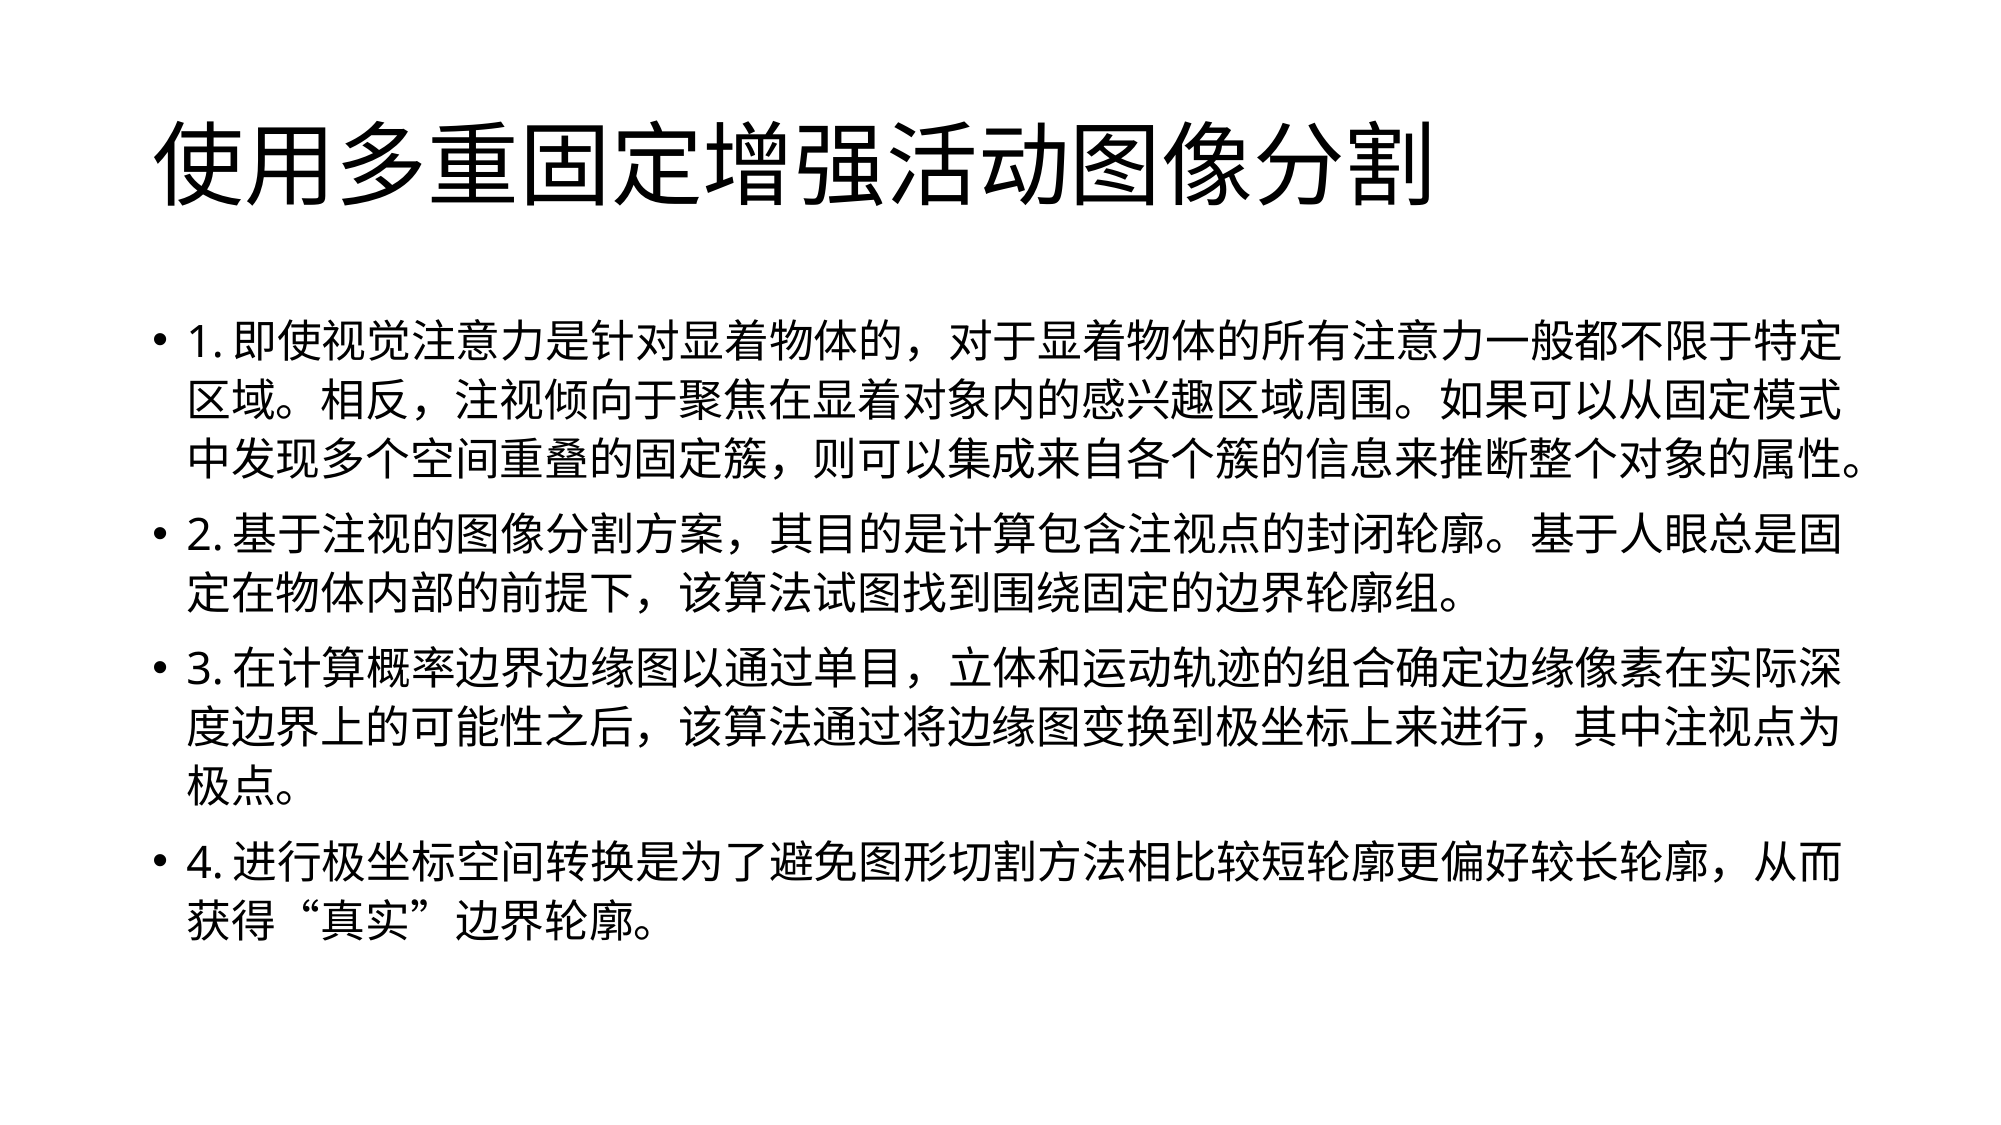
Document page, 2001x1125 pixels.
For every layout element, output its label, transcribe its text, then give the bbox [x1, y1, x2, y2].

list 1.即使视觉注意力是针对显着物体的，对于显着物体的所有注意力一般都不限于特定区域。相反，注视倾向于聚焦在显着对象内的感兴趣区域周围。如果可以从固定模式中发现多个空间重叠的固定簇，则可以集成来自各个簇的信息来推断整个对象的属性。 2.基于注视的图像分割方案，其目的是计算包含注视点的封闭轮廓。基于人眼总是固定在物体内部的前提下，该算法试图找到围绕固定的边界轮廓组。 3.在计算概率边界边缘图以通过单目，立体和运动轨迹的组合确定边缘像素在实际深度边界上的可能性之后，该算法通过将边缘图变换到极坐标上来进行，其中注视点为极点。 4.进行极坐标空间转换是为了避免图形切割方法相比较短轮廓更偏好较长轮廓，从而获得“真实”边界轮廓。 [137, 299, 1863, 1014]
title 使用多重固定增强活动图像分割 [137, 59, 1863, 278]
